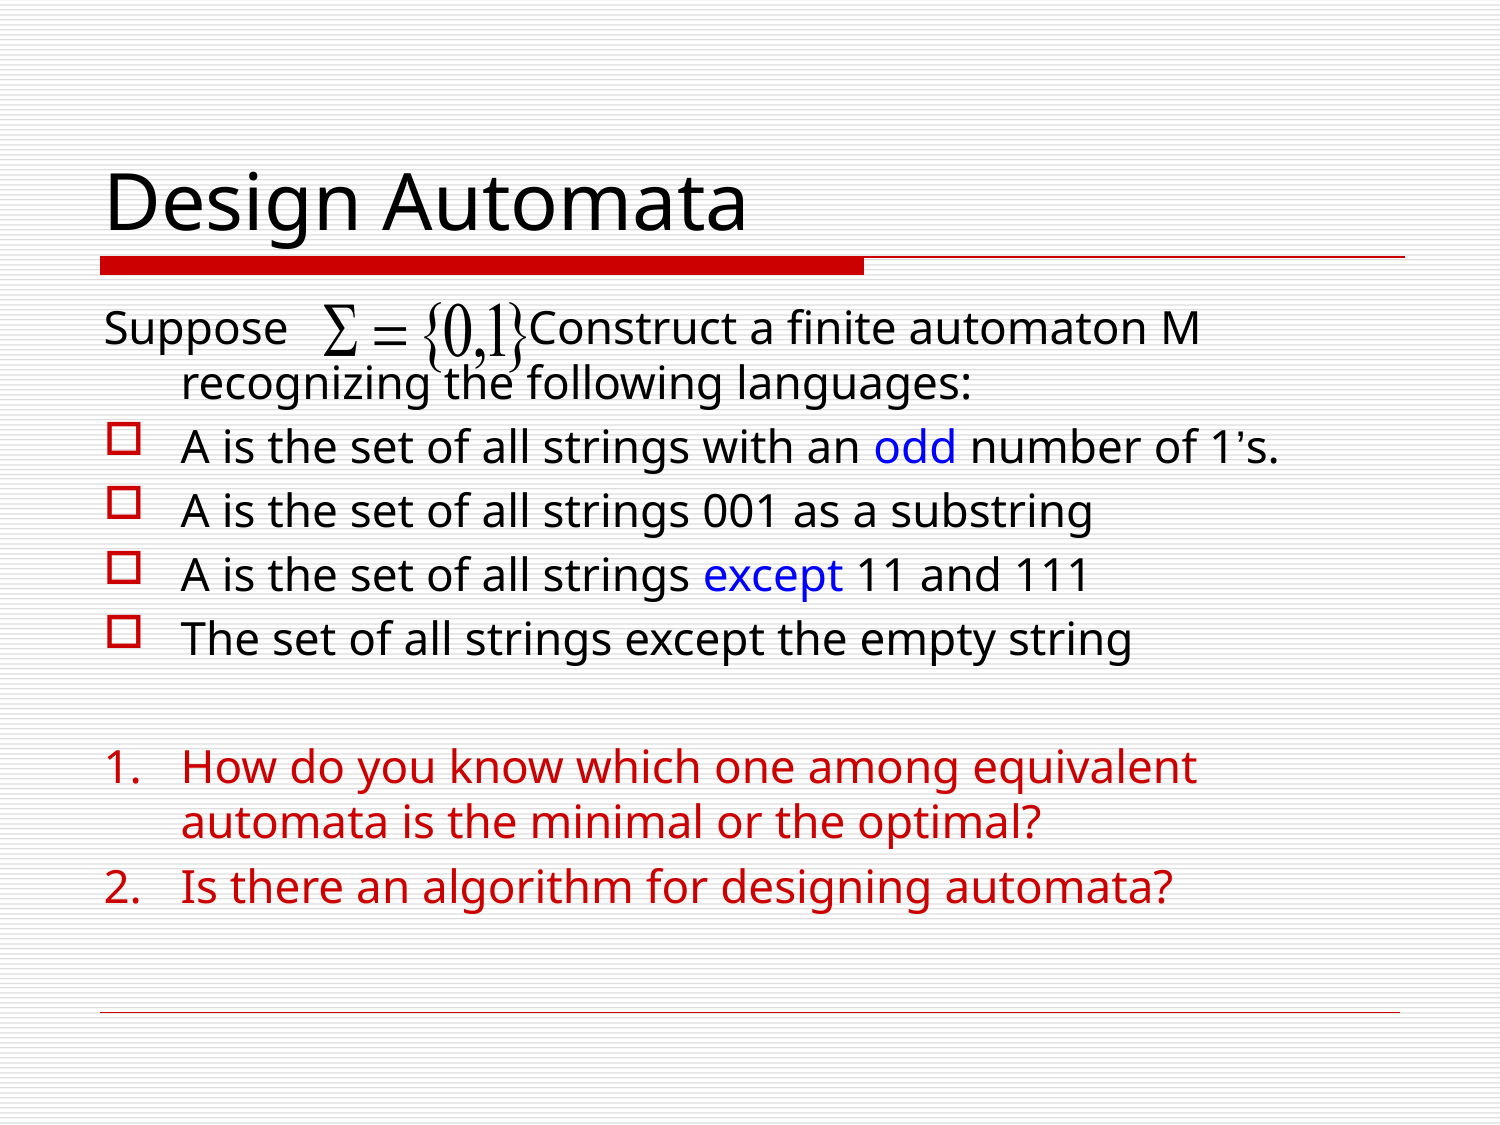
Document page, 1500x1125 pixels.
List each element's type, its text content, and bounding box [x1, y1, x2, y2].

title Design Automata [88, 54, 1401, 255]
picture [0, 0, 1500, 1125]
list Suppose Construct a finite automaton M recognizing the following languages: A is the set of all strings with an odd number of 1’s. A is the set of all strings 001 as a substring A is the set of all strings except 11 and 111 The set of all strings except the empty string How do you know which one among equivalent automata is the minimal or the optimal? Is there an algorithm for designing automata? [88, 290, 1396, 1003]
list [324, 302, 526, 376]
